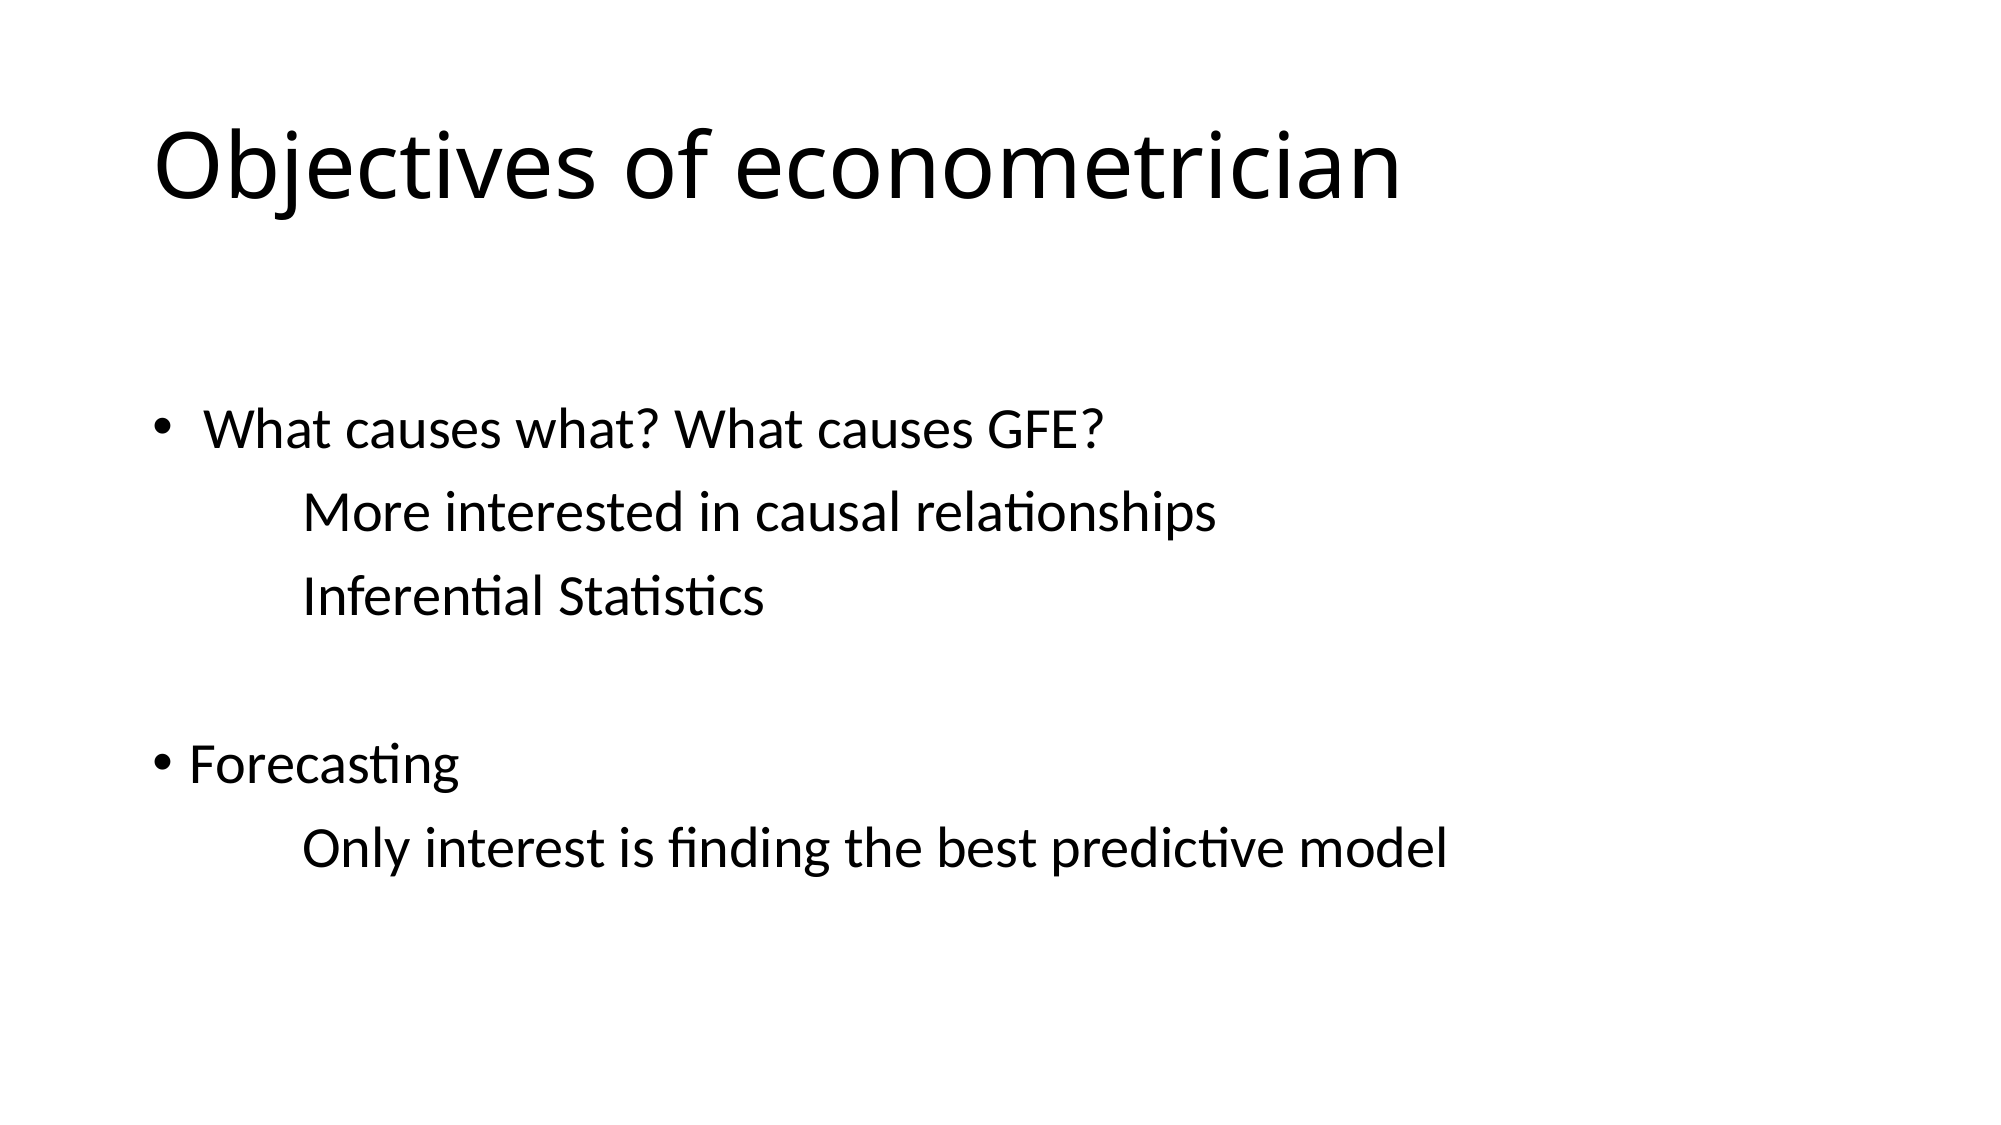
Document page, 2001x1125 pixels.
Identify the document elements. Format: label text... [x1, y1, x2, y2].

title Objectives of econometrician [137, 59, 1863, 278]
list What causes what? What causes GFE? More interested in causal relationships Inferential Statistics Forecasting Only interest is finding the best predictive model [137, 299, 1863, 1014]
